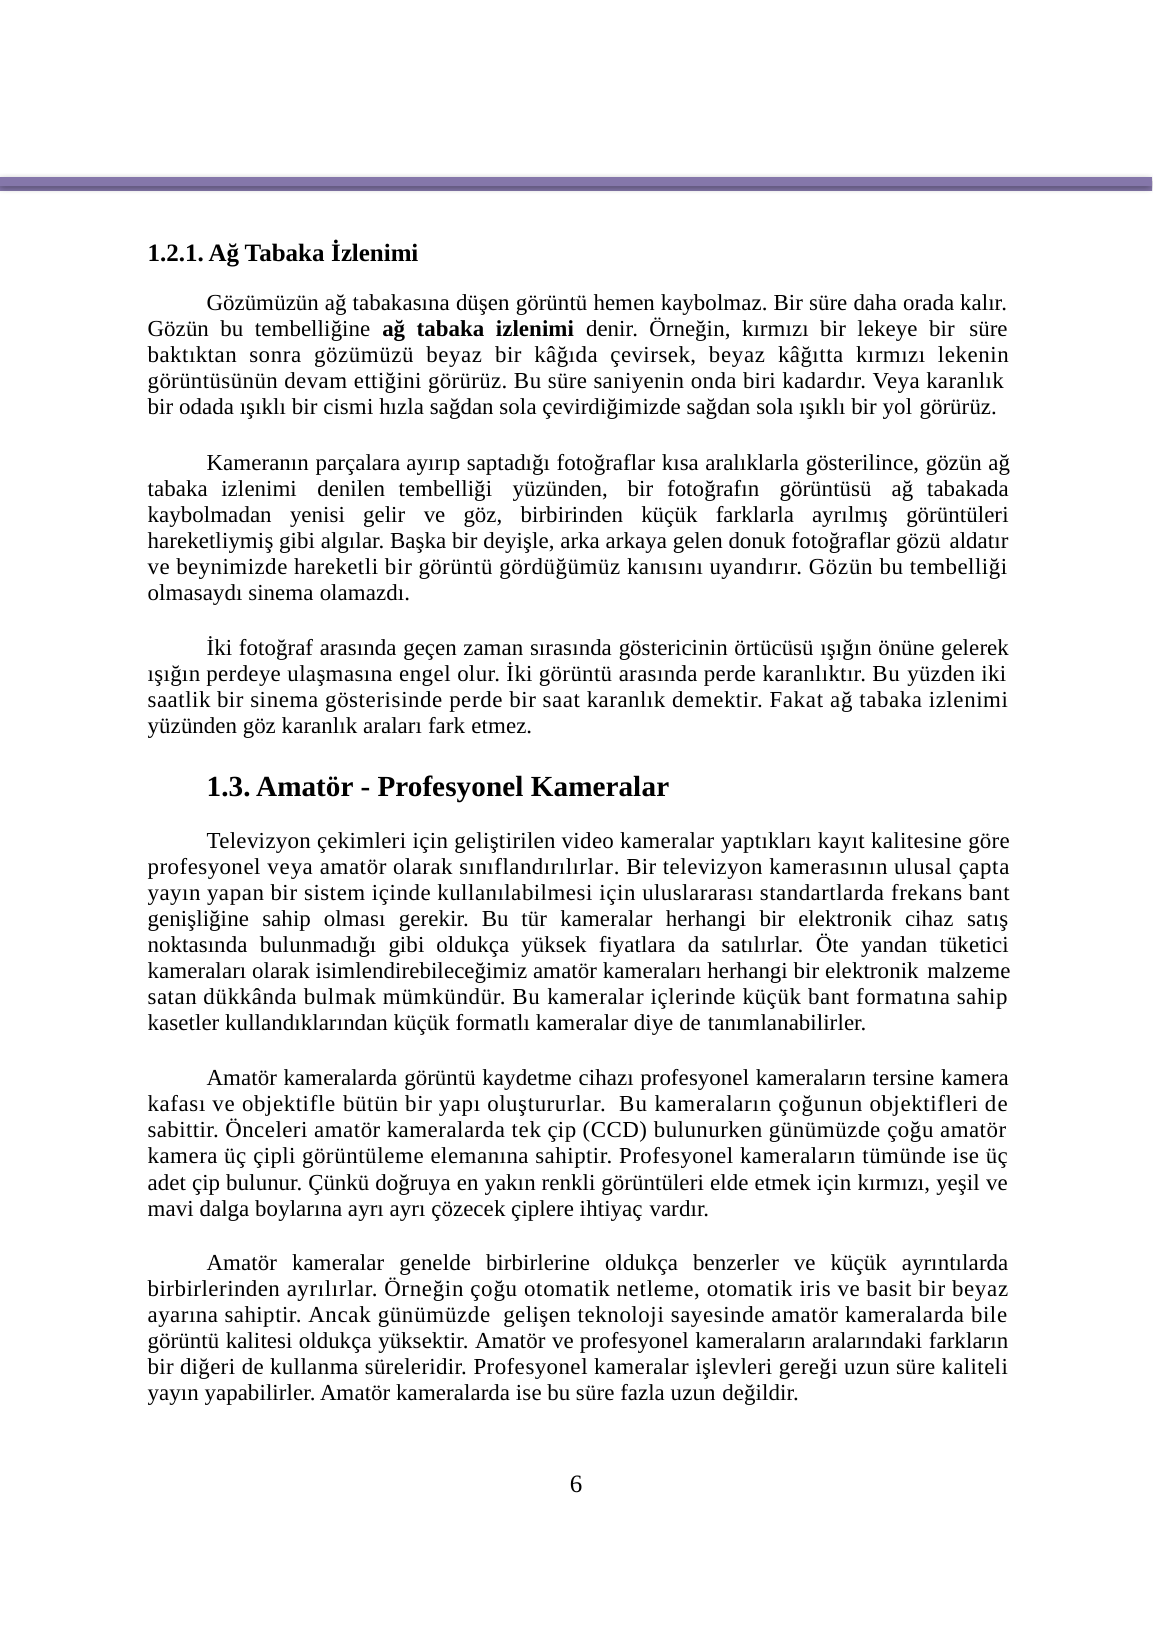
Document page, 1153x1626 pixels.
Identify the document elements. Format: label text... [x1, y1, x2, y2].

text_box [0, 175, 1153, 188]
text_box 1.2.1. Ağ Tabaka İzlenimi Gözümüzün ağ tabakasına düşen görüntü hemen kaybolmaz. Bir süre daha orada kalır. Gözün bu tembelliğine ağ tabaka izlenimi denir. Örneğin, kırmızı bir lekeye bir süre baktıktan sonra gözümüzü beyaz bir kâğıda çevirsek, beyaz kâğıtta kırmızı lekenin görüntüsünün devam ettiğini görürüz. Bu süre saniyenin onda biri kadardır. Veya karanlık bir odada ışıklı bir cismi hızla sağdan sola çevirdiğimizde sağdan sola ışıklı bir yol görürüz. Kameranın parçalara ayırıp saptadığı fotoğraflar kısa aralıklarla gösterilince, gözün ağ tabaka izlenimi denilen tembelliği yüzünden, bir fotoğrafın görüntüsü ağ tabakada kaybolmadan yenisi gelir ve göz, birbirinden küçük farklarla ayrılmış görüntüleri hareketliymiş gibi algılar. Başka bir deyişle, arka arkaya gelen donuk fotoğraflar gözü aldatır ve beynimizde hareketli bir görüntü gördüğümüz kanısını uyandırır. Gözün bu tembelliği olmasaydı sinema olamazdı. İki fotoğraf arasında geçen zaman sırasında göstericinin örtücüsü ışığın önüne gelerek ışığın perdeye ulaşmasına engel olur. İki görüntü arasında perde karanlıktır. Bu yüzden iki saatlik bir sinema gösterisinde perde bir saat karanlık demektir. Fakat ağ tabaka izlenimi yüzünden göz karanlık araları fark etmez. 1.3. Amatör - Profesyonel Kameralar Televizyon çekimleri için geliştirilen video kameralar yaptıkları kayıt kalitesine göre profesyonel veya amatör olarak sınıflandırılırlar. Bir televizyon kamerasının ulusal çapta yayın yapan bir sistem içinde kullanılabilmesi için uluslararası standartlarda frekans bant genişliğine sahip olması gerekir. Bu tür kameralar herhangi bir elektronik cihaz satış noktasında bulunmadığı gibi oldukça yüksek fiyatlara da satılırlar. Öte yandan tüketici kameraları olarak isimlendirebileceğimiz amatör kameraları herhangi bir elektronik malzeme satan dükkânda bulmak mümkündür. Bu kameralar içlerinde küçük bant formatına sahip kasetler kullandıklarından küçük formatlı kameralar diye de tanımlanabilirler. Amatör kameralarda görüntü kaydetme cihazı profesyonel kameraların tersine kamera kafası ve objektifle bütün bir yapı oluştururlar. Bu kameraların çoğunun objektifleri de sabittir. Önceleri amatör kameralarda tek çip (CCD) bulunurken günümüzde çoğu amatör kamera üç çipli görüntüleme elemanına sahiptir. Profesyonel kameraların tümünde ise üç adet çip bulunur. Çünkü doğruya en yakın renkli görüntüleri elde etmek için kırmızı, yeşil ve mavi dalga boylarına ayrı ayrı çözecek çiplere ihtiyaç vardır. Amatör kameralar genelde birbirlerine oldukça benzerler ve küçük ayrıntılarda birbirlerinden ayrılırlar. Örneğin çoğu otomatik netleme, otomatik iris ve basit bir beyaz ayarına sahiptir. Ancak günümüzde gelişen teknoloji sayesinde amatör kameralarda bile görüntü kalitesi oldukça yüksektir. Amatör ve profesyonel kameraların aralarındaki farkların bir diğeri de kullanma süreleridir. Profesyonel kameralar işlevleri gereği uzun süre kaliteli yayın yapabilirler. Amatör kameralarda ise bu süre fazla uzun değildir. 6 [147, 236, 1013, 1498]
